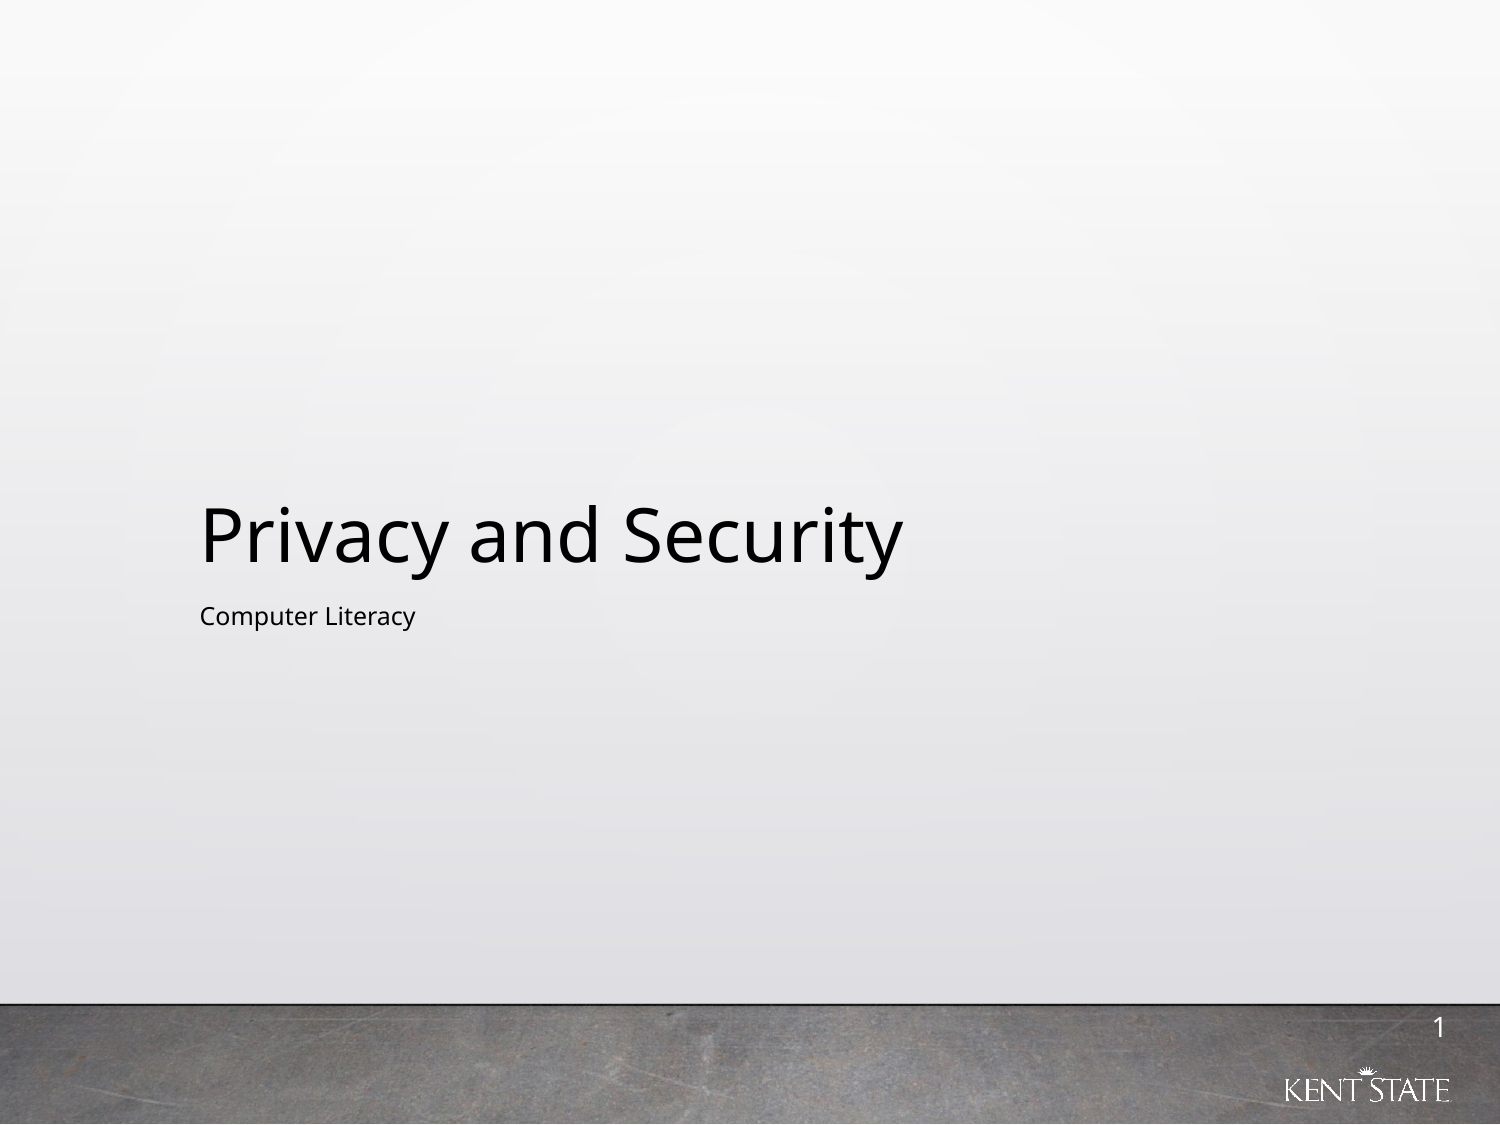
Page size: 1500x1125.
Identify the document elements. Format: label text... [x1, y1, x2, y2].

title Privacy and Security [184, 157, 1130, 579]
subtitle Computer Literacy [184, 579, 1130, 740]
picture [0, 1004, 1500, 1124]
